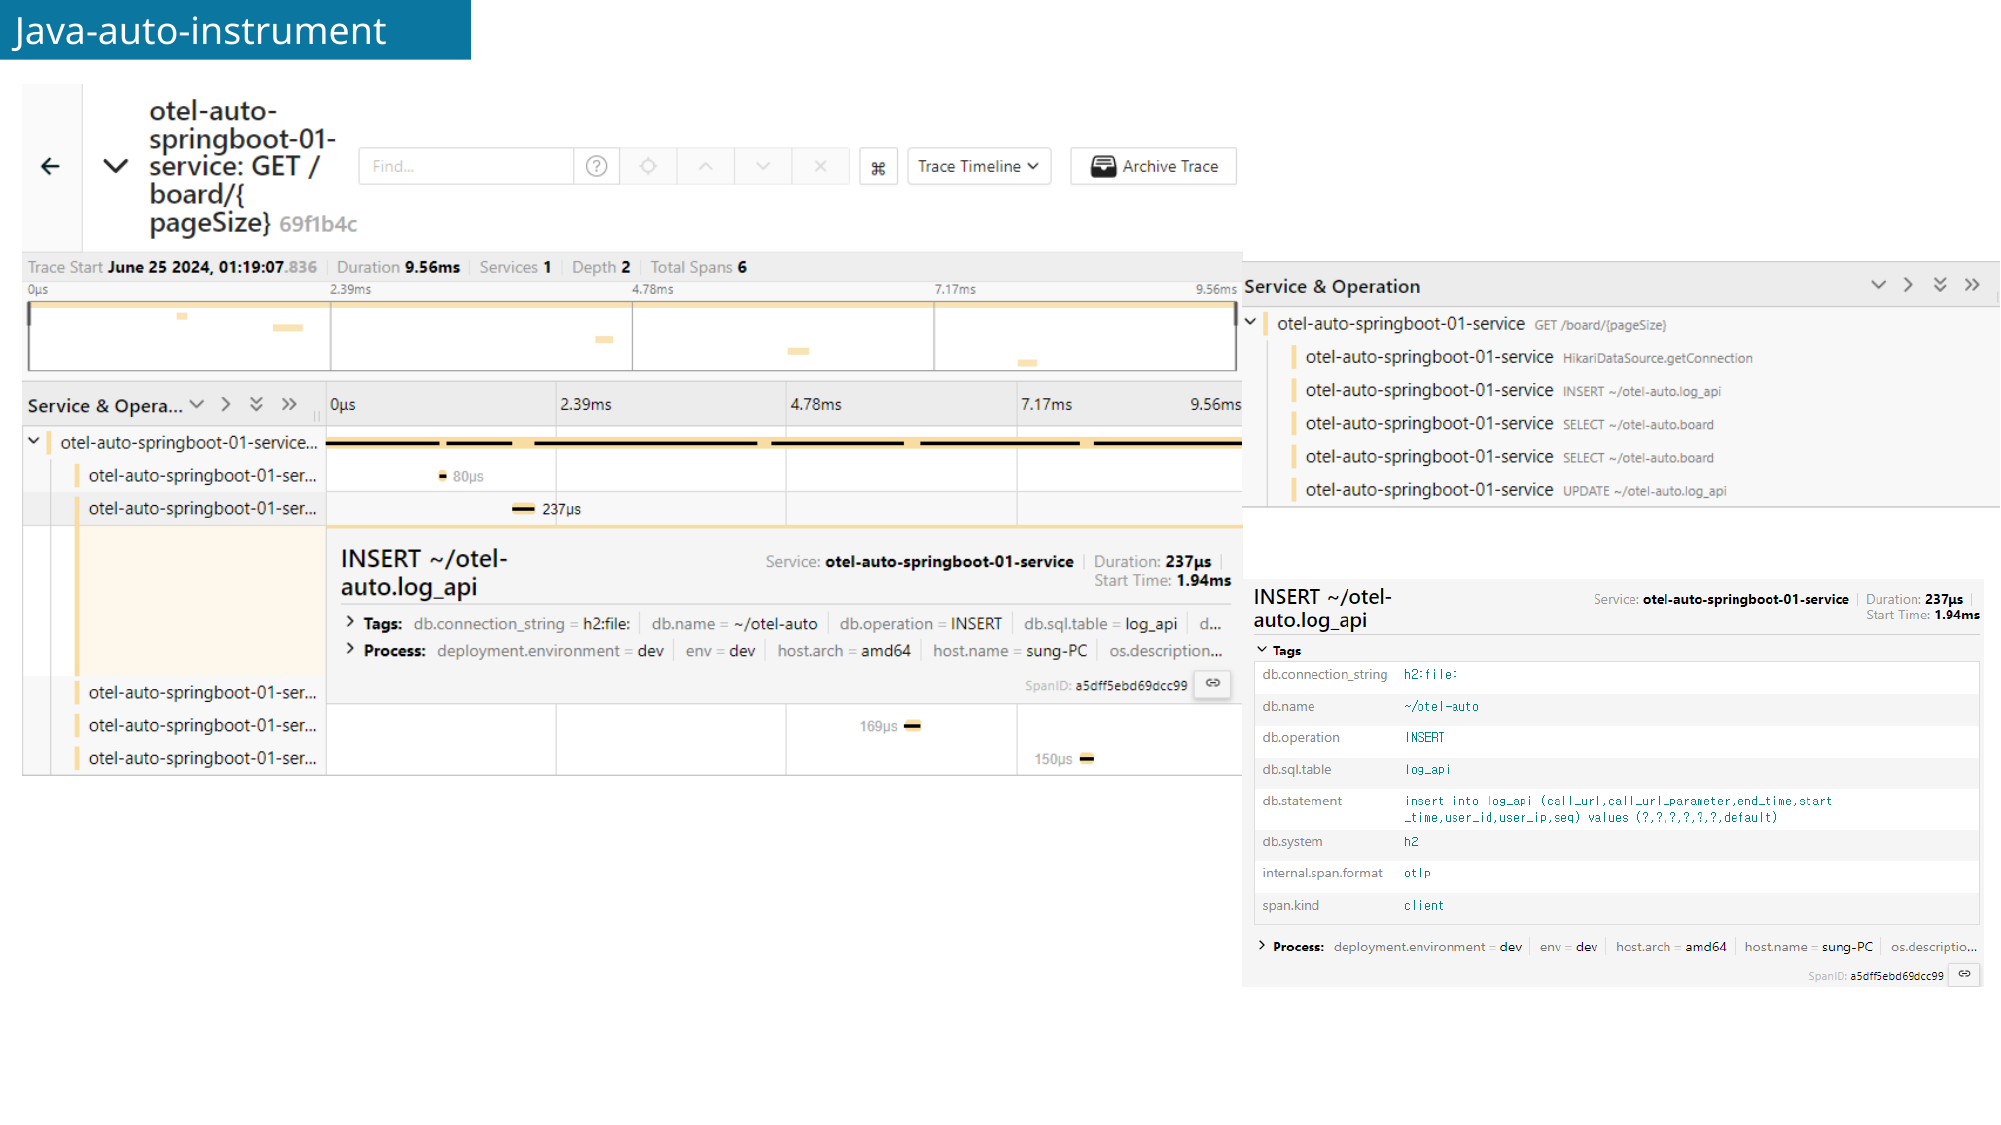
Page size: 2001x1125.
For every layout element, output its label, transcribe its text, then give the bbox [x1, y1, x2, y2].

text_box Java-auto-instrument [0, 0, 471, 60]
picture [21, 83, 2000, 987]
